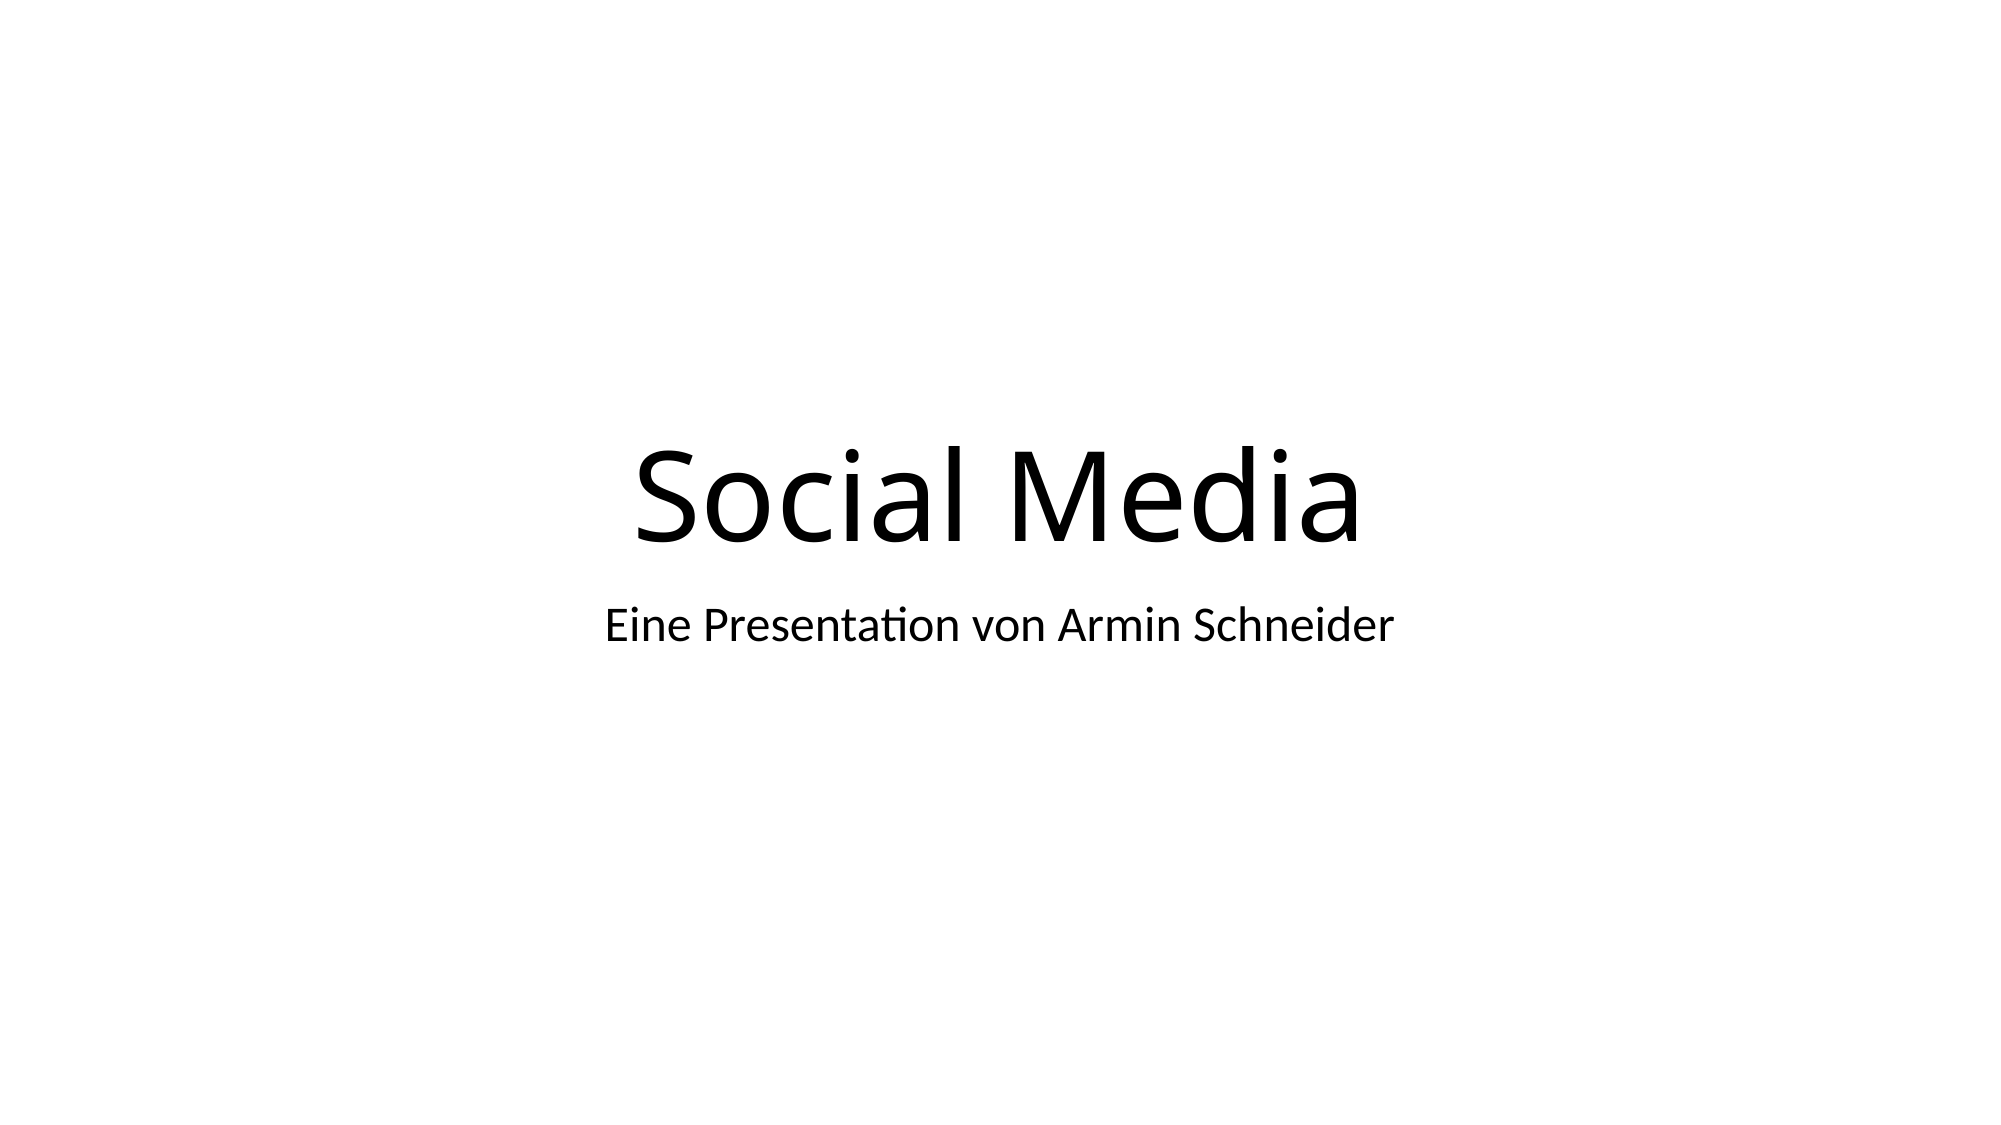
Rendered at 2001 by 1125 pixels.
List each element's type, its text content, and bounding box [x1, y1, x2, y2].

subtitle Eine Presentation von Armin Schneider [249, 590, 1750, 863]
title Social Media [249, 184, 1750, 576]
